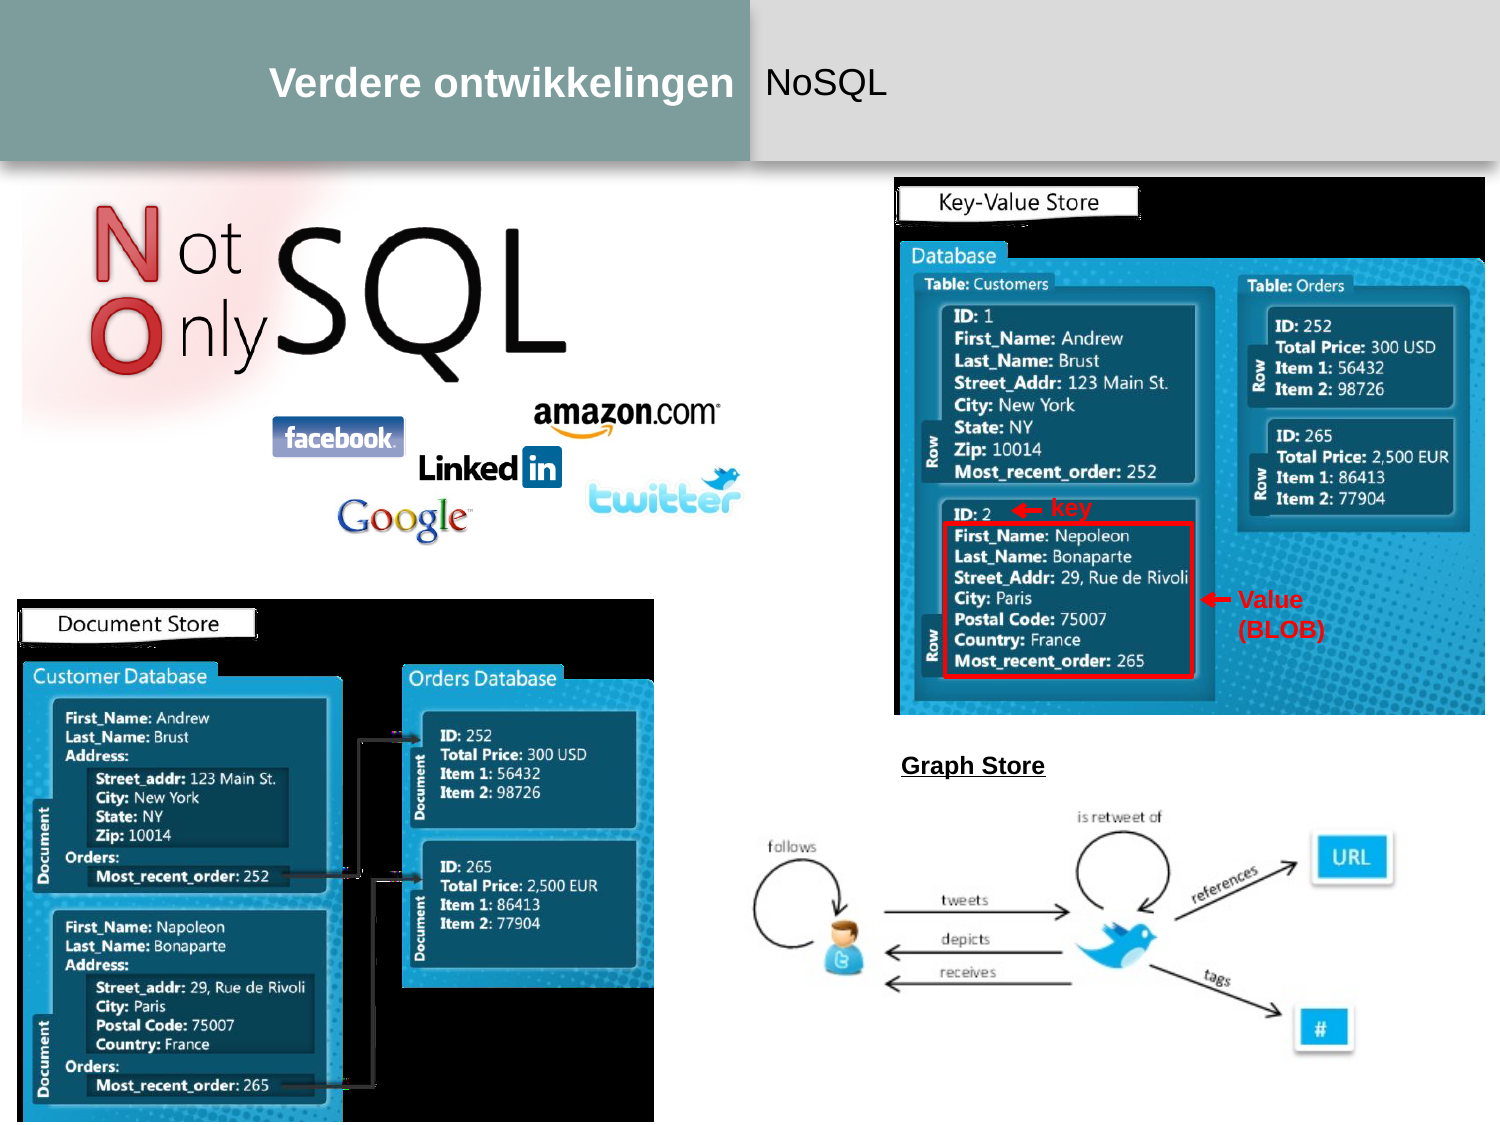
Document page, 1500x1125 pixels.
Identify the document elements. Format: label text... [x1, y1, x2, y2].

text_box Graph Store [886, 741, 1146, 783]
picture [335, 490, 474, 549]
picture [17, 598, 654, 1122]
picture [539, 464, 555, 480]
list NoSQL [750, 0, 1500, 161]
picture [893, 176, 1485, 715]
title Verdere ontwikkelingen [0, 0, 750, 161]
picture [22, 121, 745, 537]
picture [731, 784, 1426, 1092]
picture [531, 464, 535, 480]
